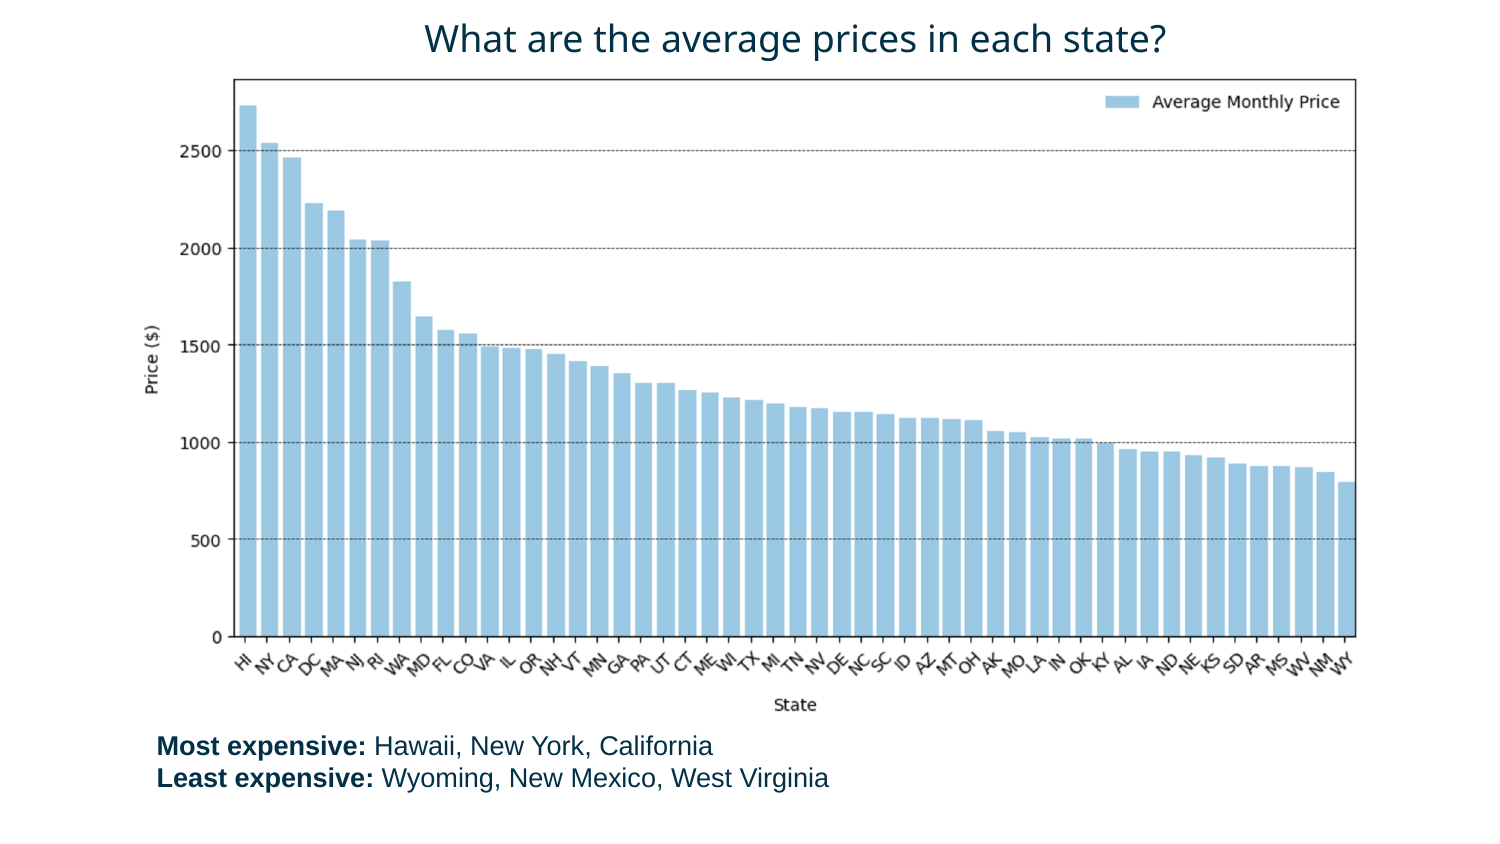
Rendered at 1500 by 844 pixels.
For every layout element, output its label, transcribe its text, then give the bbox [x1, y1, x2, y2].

text_box Most expensive: Hawaii, New York, California Least expensive: Wyoming, New Mexico, West Virginia [141, 720, 891, 808]
text_box What are the average prices in each state? [233, 0, 1359, 75]
picture [141, 75, 1359, 714]
